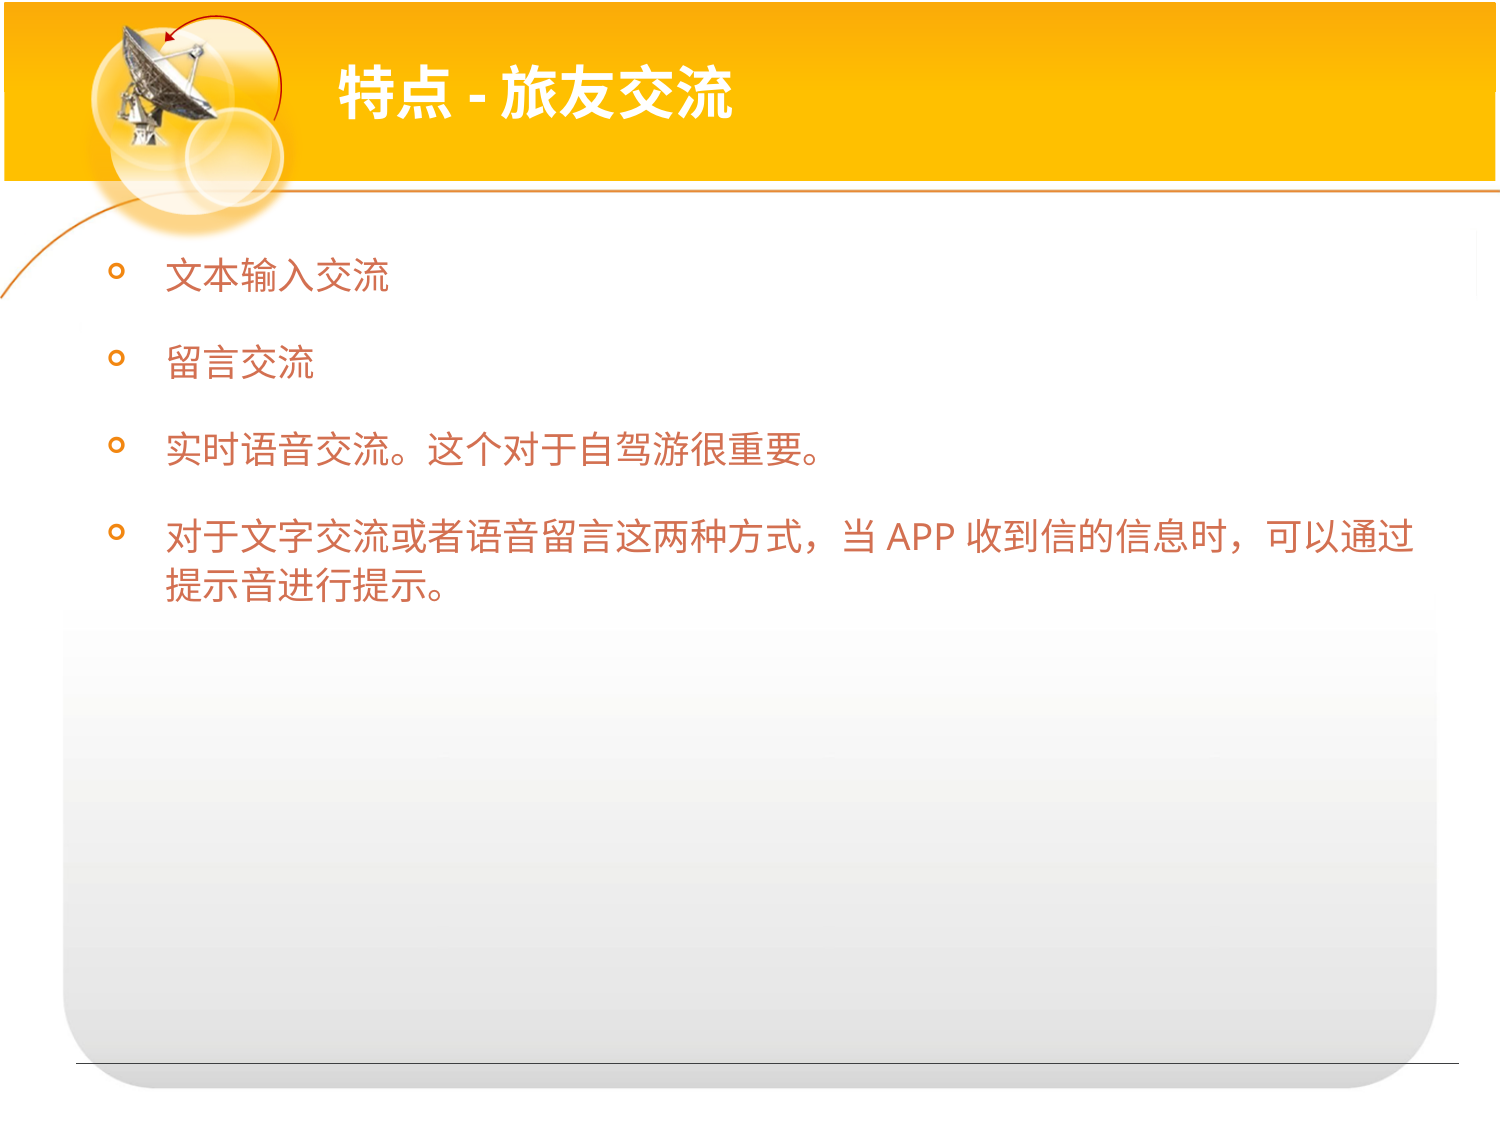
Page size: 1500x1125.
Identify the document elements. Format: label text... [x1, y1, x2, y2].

title 特点-旅友交流 [322, 43, 1214, 147]
picture [0, 14, 1500, 1100]
list 文本输入交流 留言交流 实时语音交流。这个对于自驾游很重要。 对于文字交流或者语音留言这两种方式，当APP收到信的信息时，可以通过提示音进行提示。 [91, 239, 1436, 1066]
